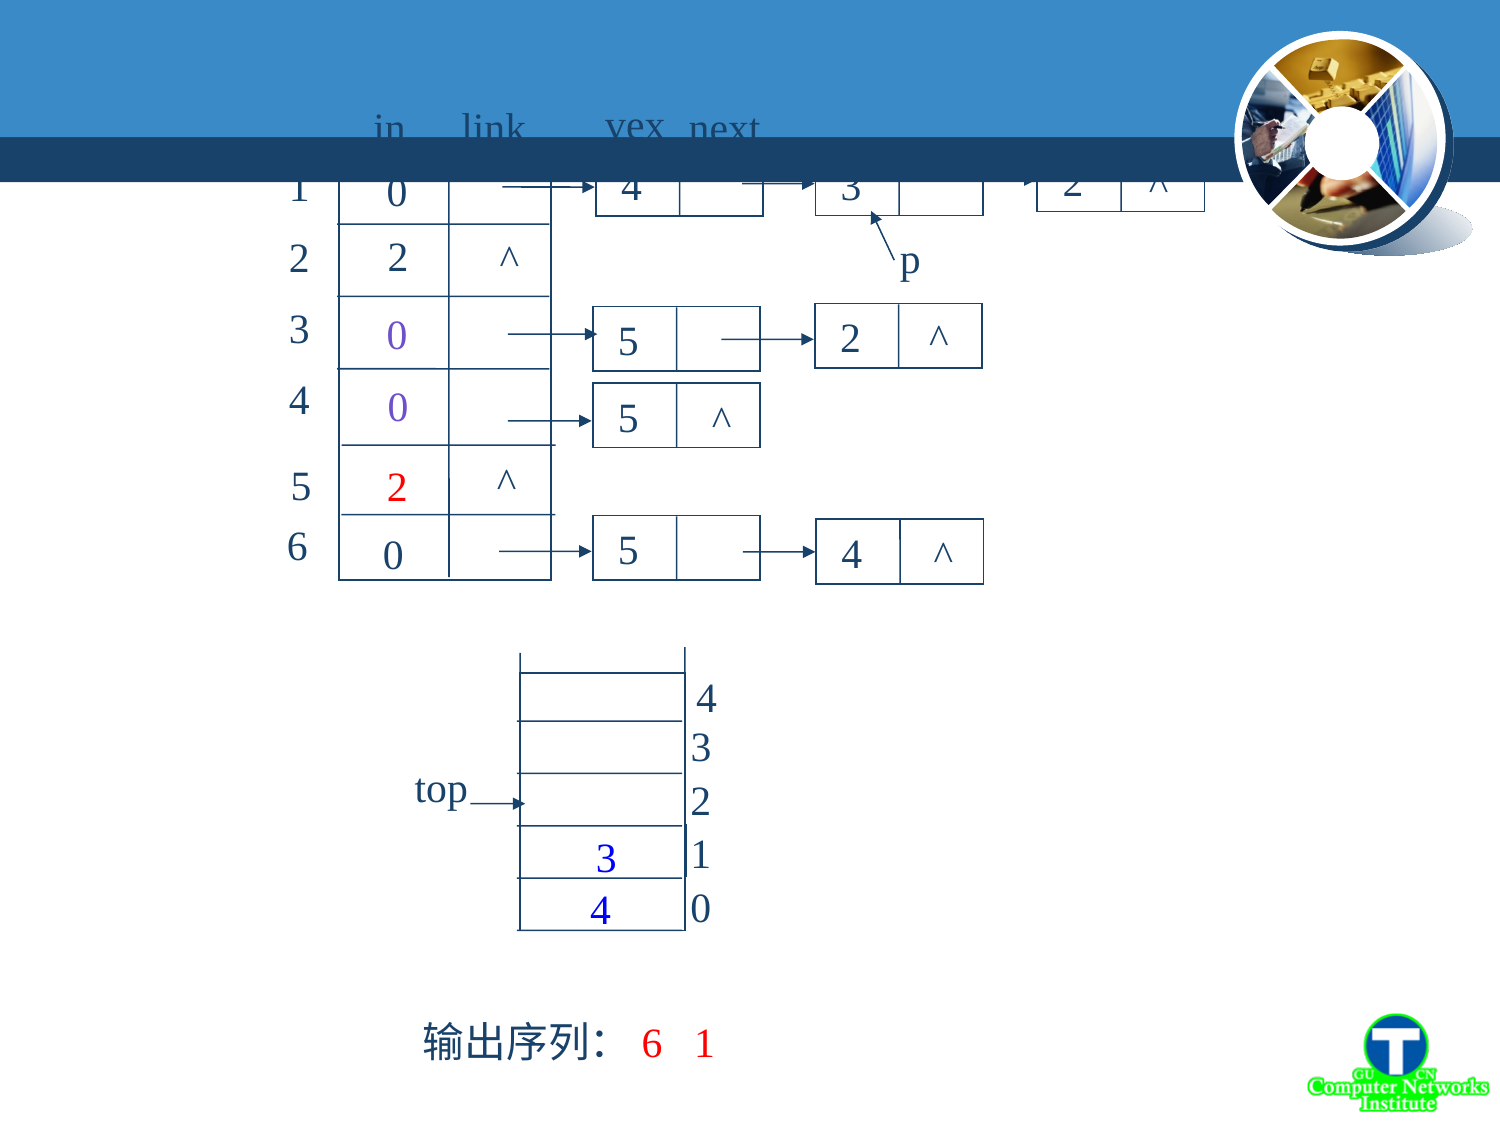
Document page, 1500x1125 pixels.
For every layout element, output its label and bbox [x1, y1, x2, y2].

picture [1365, 69, 1438, 208]
picture [1241, 70, 1315, 205]
text_box [399, 646, 750, 940]
picture [1271, 167, 1406, 239]
text_box [408, 1008, 730, 1074]
text_box [266, 88, 1203, 138]
picture [1305, 1011, 1491, 1115]
text_box [271, 90, 1205, 587]
slide_number [1154, 1023, 1468, 1100]
picture [1274, 39, 1404, 114]
